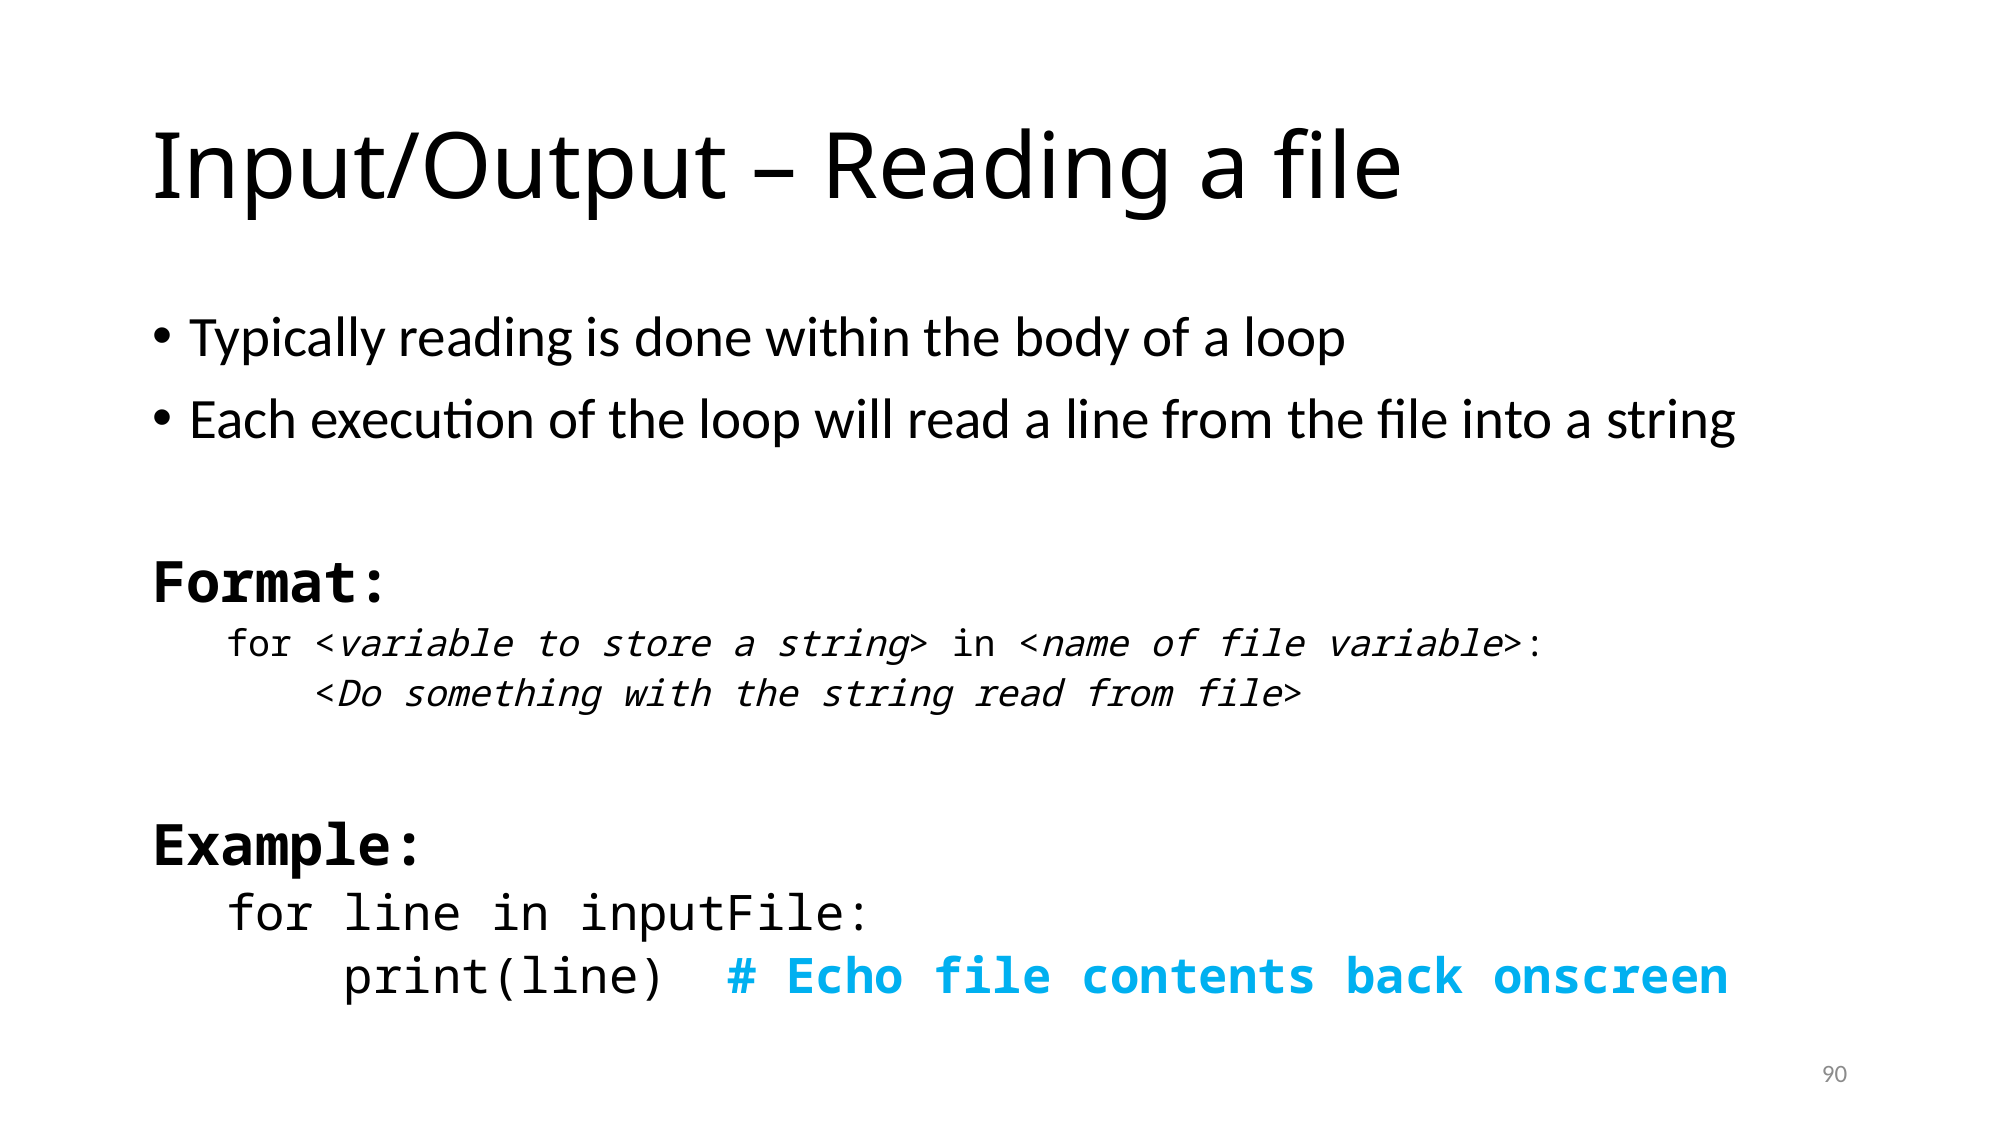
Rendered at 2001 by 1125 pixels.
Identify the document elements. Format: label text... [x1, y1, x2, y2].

slide_number 90 [1412, 1042, 1863, 1103]
title Input/Output – Reading a file [137, 59, 1863, 278]
list Typically reading is done within the body of a loop Each execution of the loop will read a line from the file into a string Format: for <variable to store a string> in <name of file variable>: <Do something with the string read from file> Example: for line in inputFile: print(line) # Echo file contents back onscreen [137, 299, 1863, 1014]
